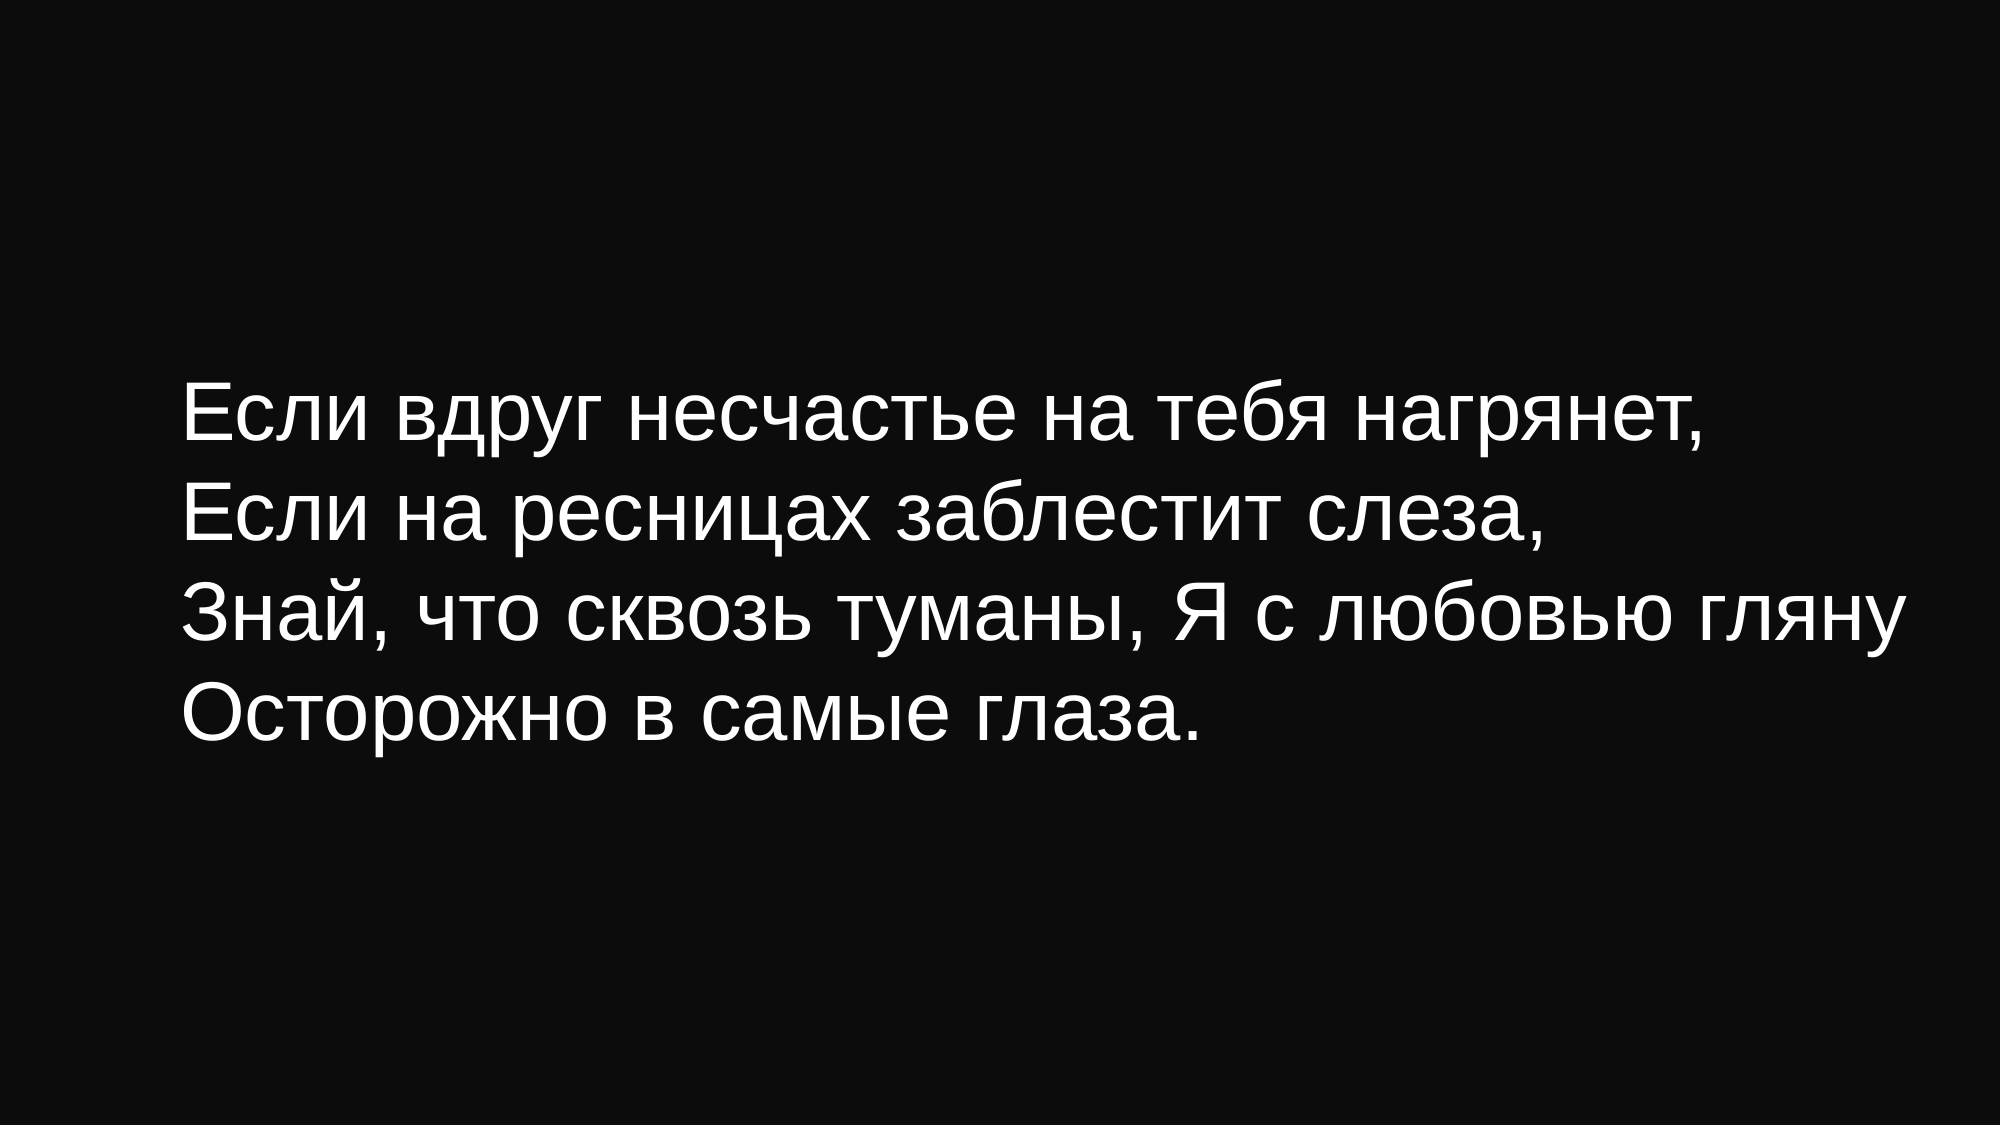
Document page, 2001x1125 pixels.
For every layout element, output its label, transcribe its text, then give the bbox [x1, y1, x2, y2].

text_box Если вдруг несчастье на тебя нагрянет, Если на ресницах заблестит слеза, Знай, что сквозь туманы, Я с любовью гляну Осторожно в самые глаза. [165, 335, 1960, 780]
